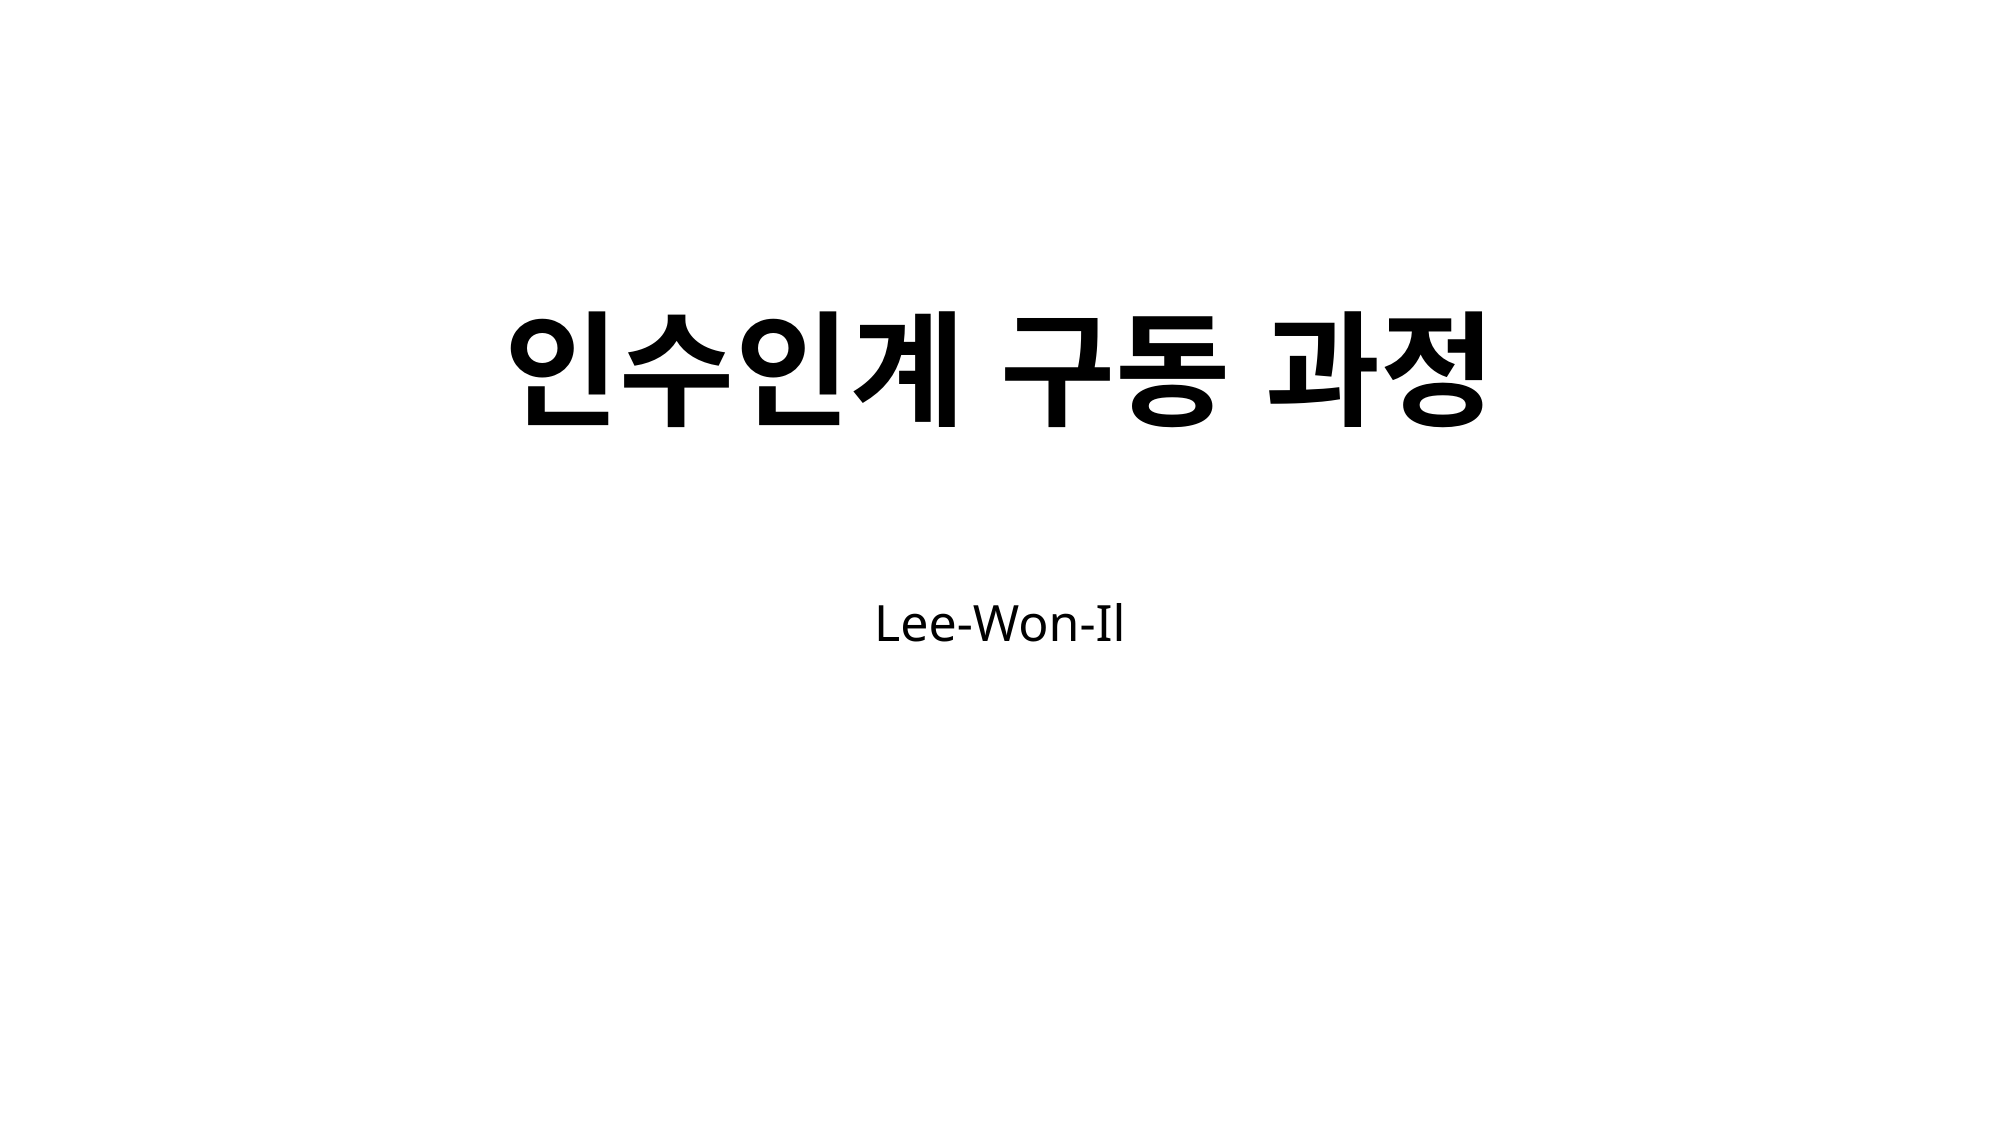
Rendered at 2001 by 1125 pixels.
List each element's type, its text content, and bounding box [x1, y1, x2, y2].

subtitle Lee-Won-Il [249, 590, 1750, 863]
title 인수인계 구동 과정 [249, 291, 1750, 452]
